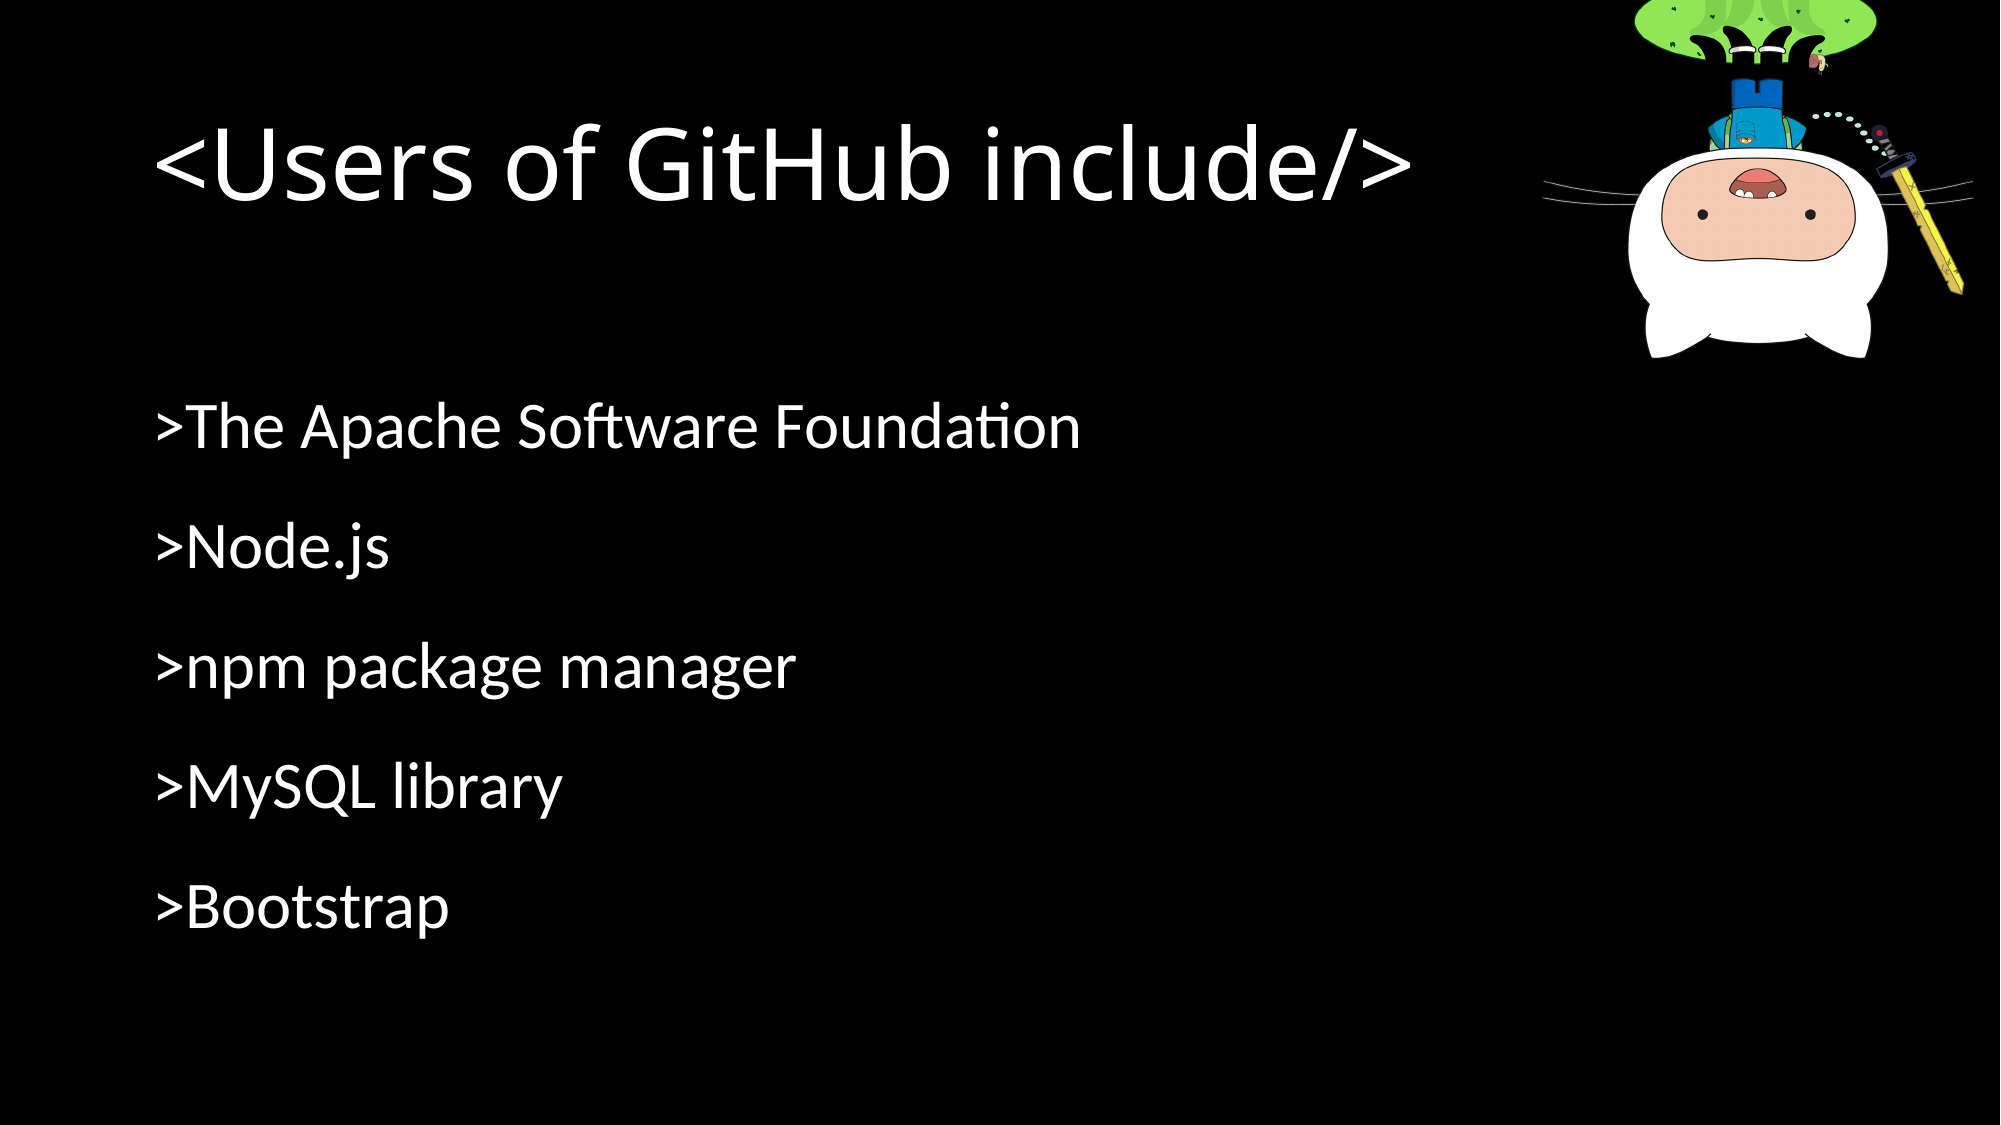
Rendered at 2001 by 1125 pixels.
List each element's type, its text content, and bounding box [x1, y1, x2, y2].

title <Users of GitHub include/> [137, 59, 1541, 278]
picture [1541, 0, 1974, 385]
text_box >The Apache Software Foundation >Node.js >npm package manager >MySQL library >Bootstrap [137, 334, 1287, 949]
